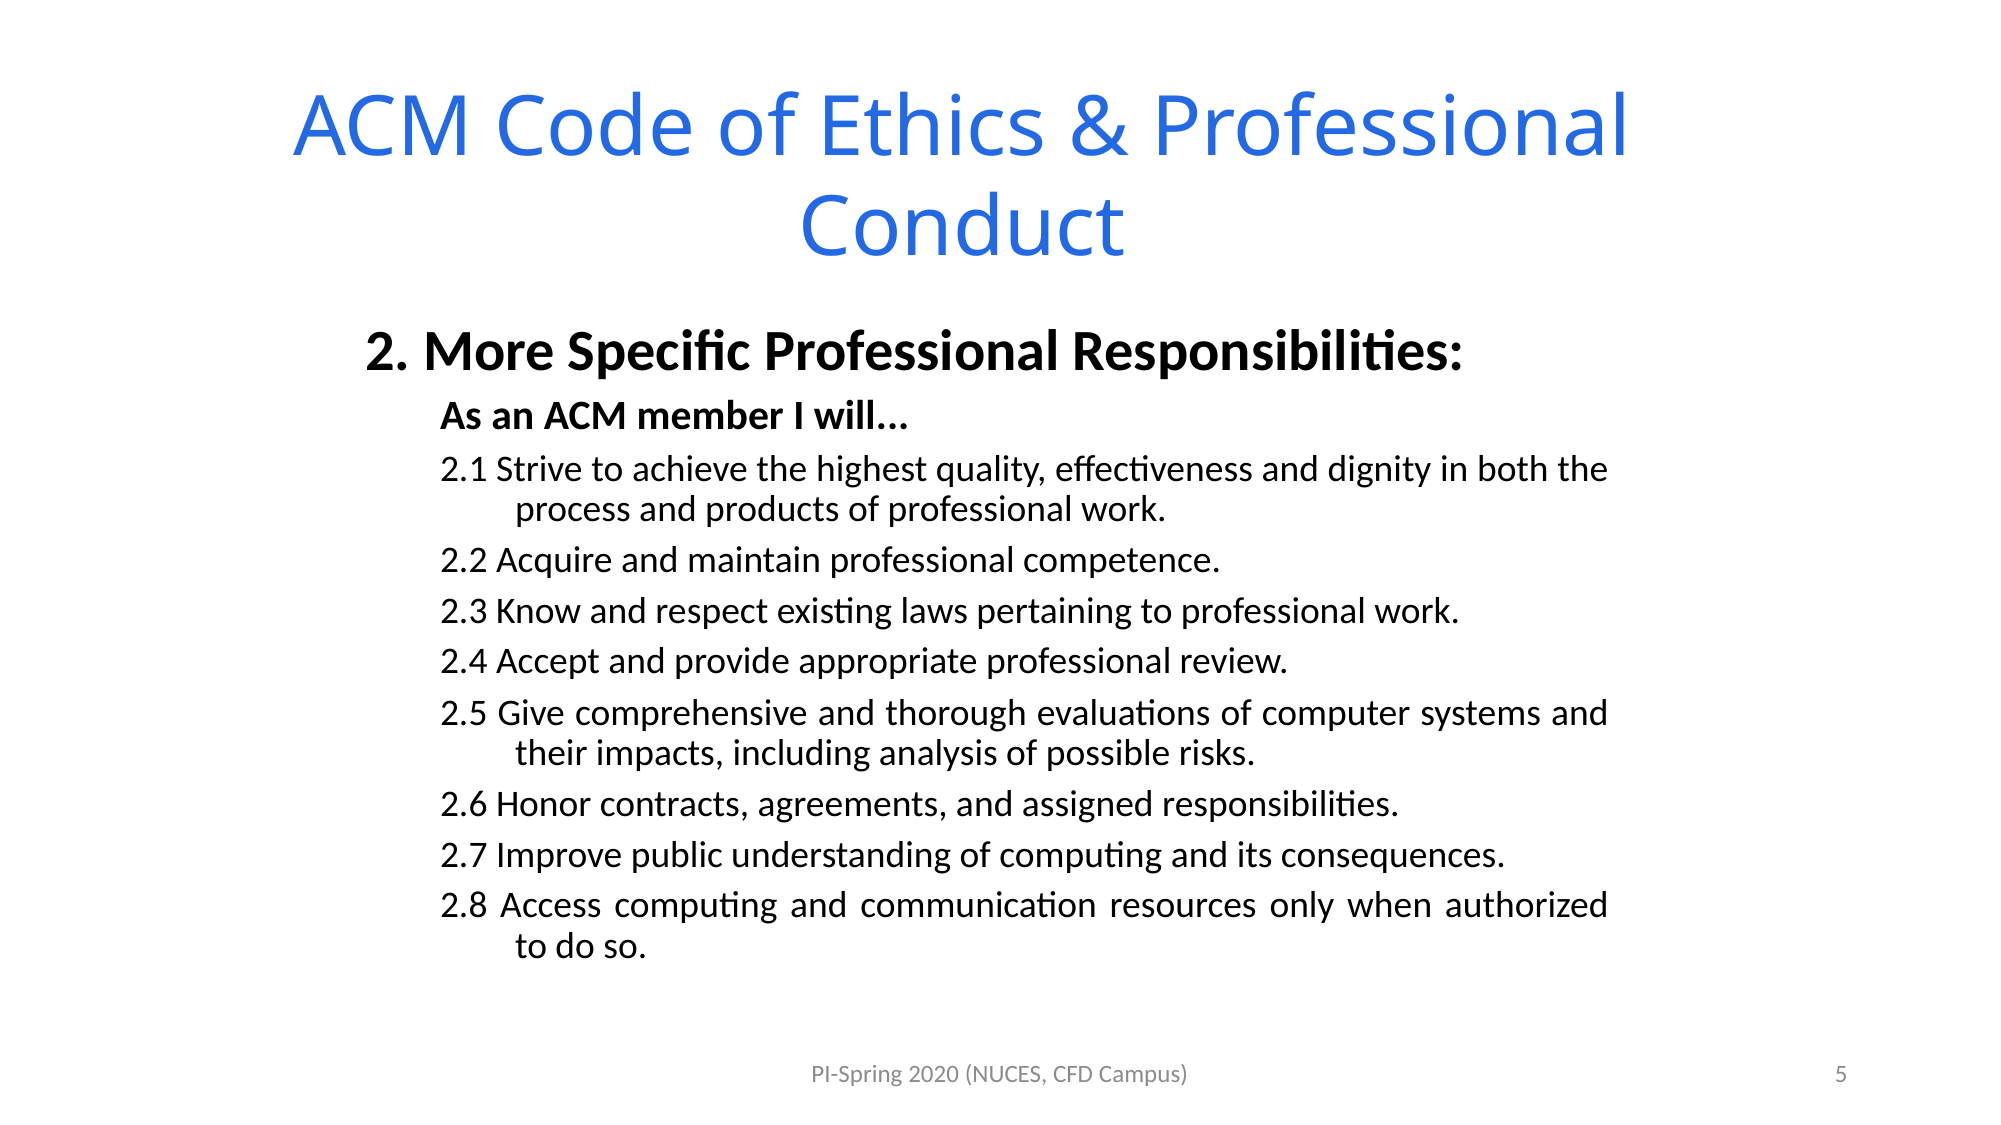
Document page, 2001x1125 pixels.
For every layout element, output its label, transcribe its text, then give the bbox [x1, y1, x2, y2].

footer PI-Spring 2020 (NUCES, CFD Campus) [662, 1042, 1338, 1103]
text_box ACM Code of Ethics & Professional Conduct [200, 99, 1725, 288]
slide_number 5 [1412, 1042, 1863, 1103]
list 2. More Specific Professional Responsibilities: As an ACM member I will... 2.1 Strive to achieve the highest quality, effectiveness and dignity in both the process and products of professional work. 2.2 Acquire and maintain professional competence. 2.3 Know and respect existing laws pertaining to professional work. 2.4 Accept and provide appropriate professional review. 2.5 Give comprehensive and thorough evaluations of computer systems and their impacts, including analysis of possible risks. 2.6 Honor contracts, agreements, and assigned responsibilities. 2.7 Improve public understanding of computing and its consequences. 2.8 Access computing and communication resources only when authorized to do so. [350, 312, 1625, 1063]
